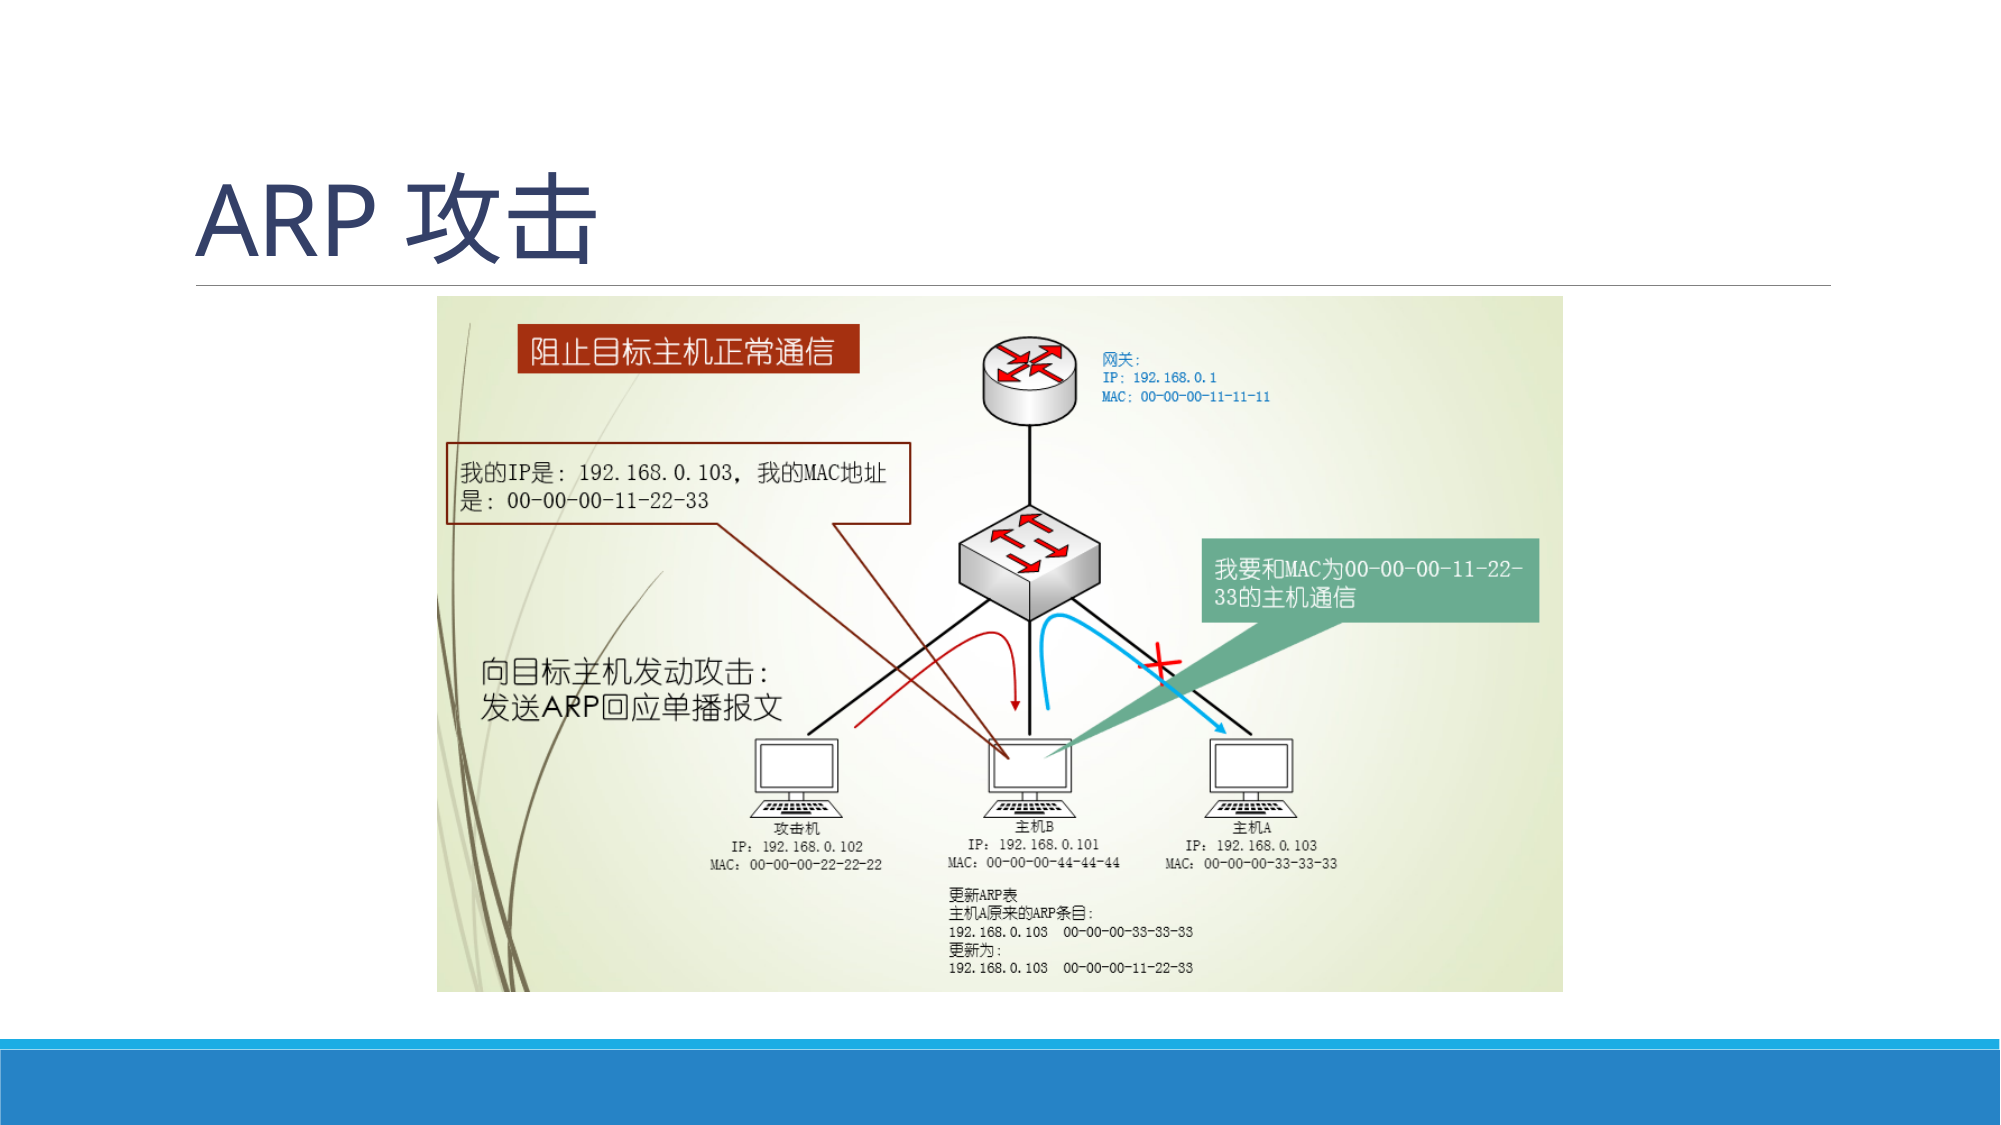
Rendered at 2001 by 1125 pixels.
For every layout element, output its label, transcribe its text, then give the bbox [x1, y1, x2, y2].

title ARP攻击 [179, 47, 1830, 285]
picture [437, 296, 1563, 992]
